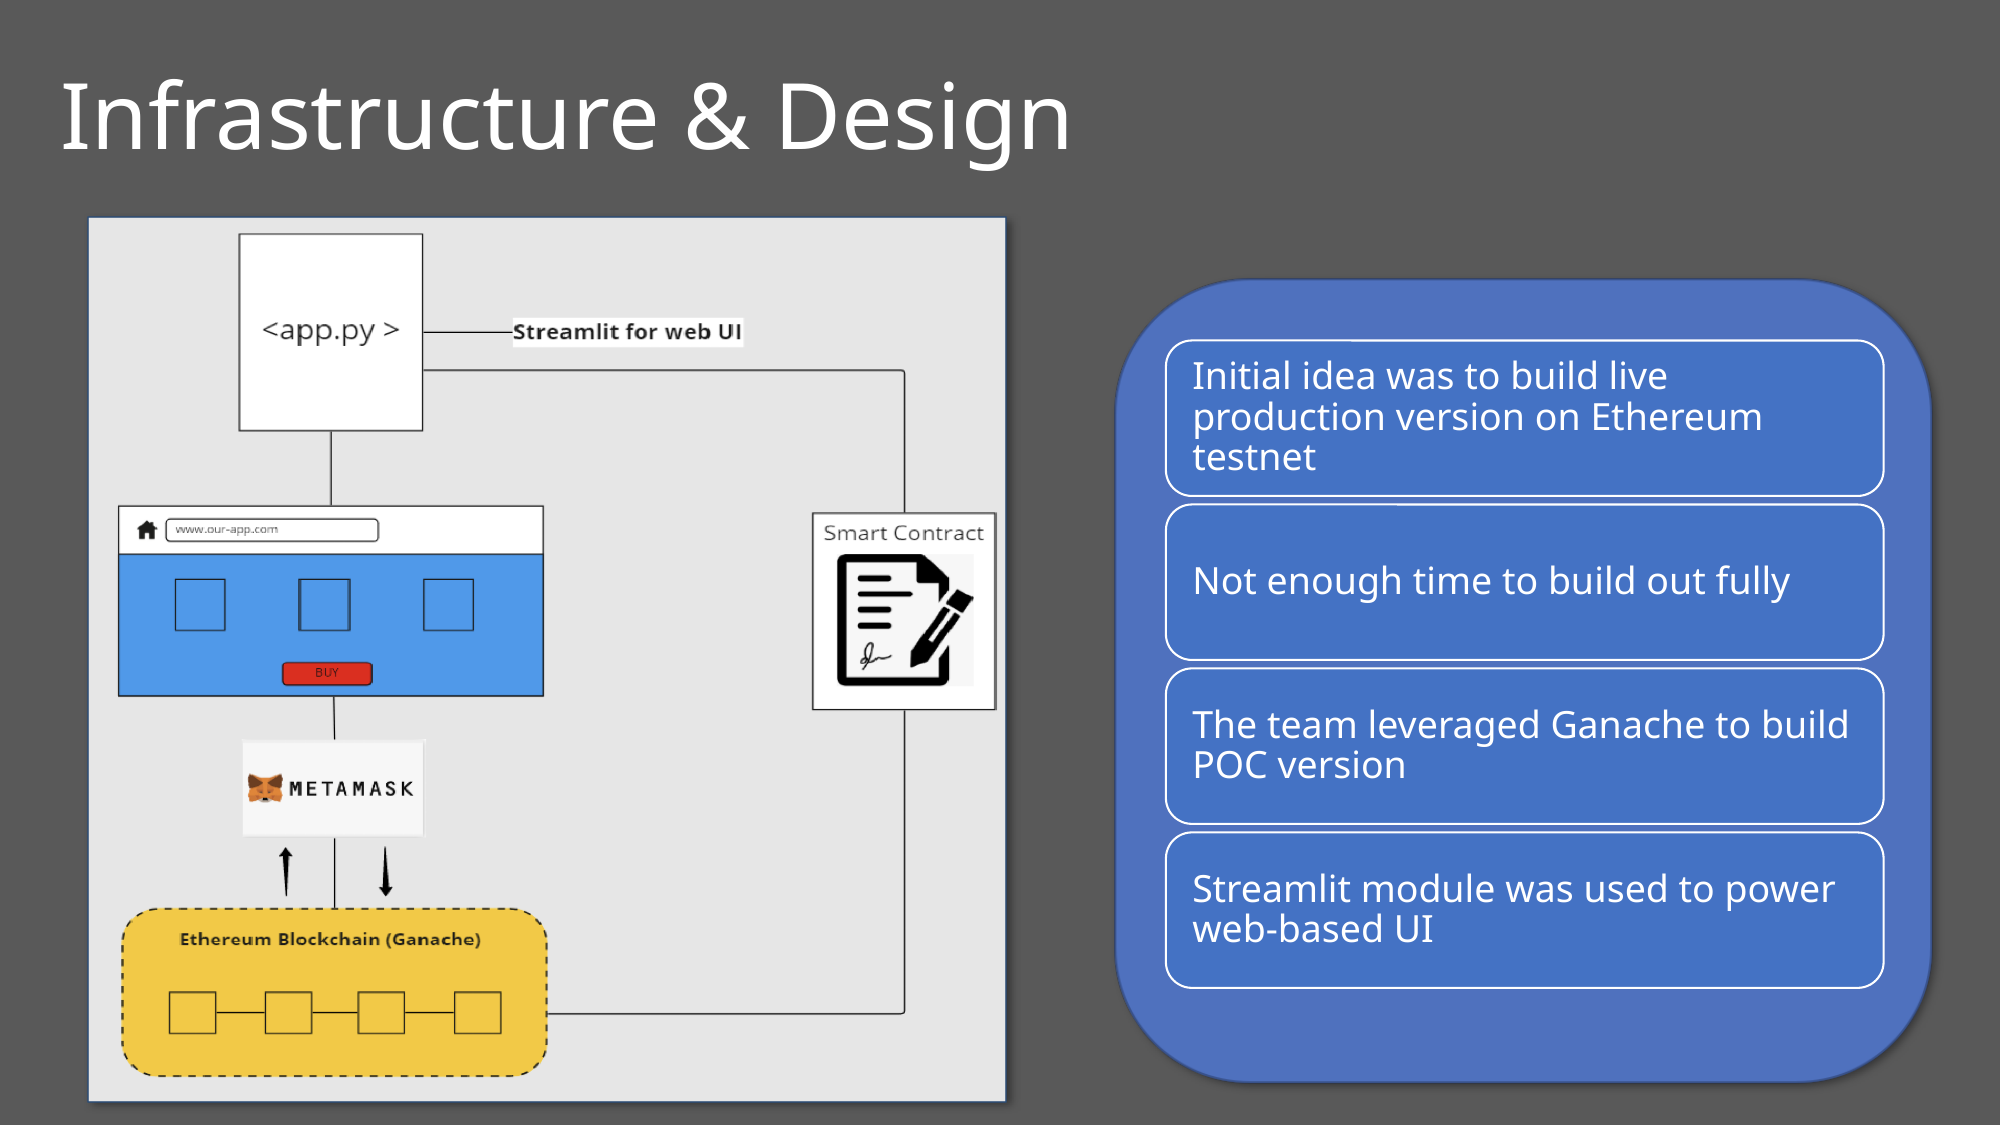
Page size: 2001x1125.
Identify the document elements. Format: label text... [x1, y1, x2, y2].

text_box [1165, 338, 1884, 990]
picture [84, 213, 1021, 1115]
title Infrastructure & Design [45, 10, 1771, 229]
picture [1108, 272, 1947, 1098]
